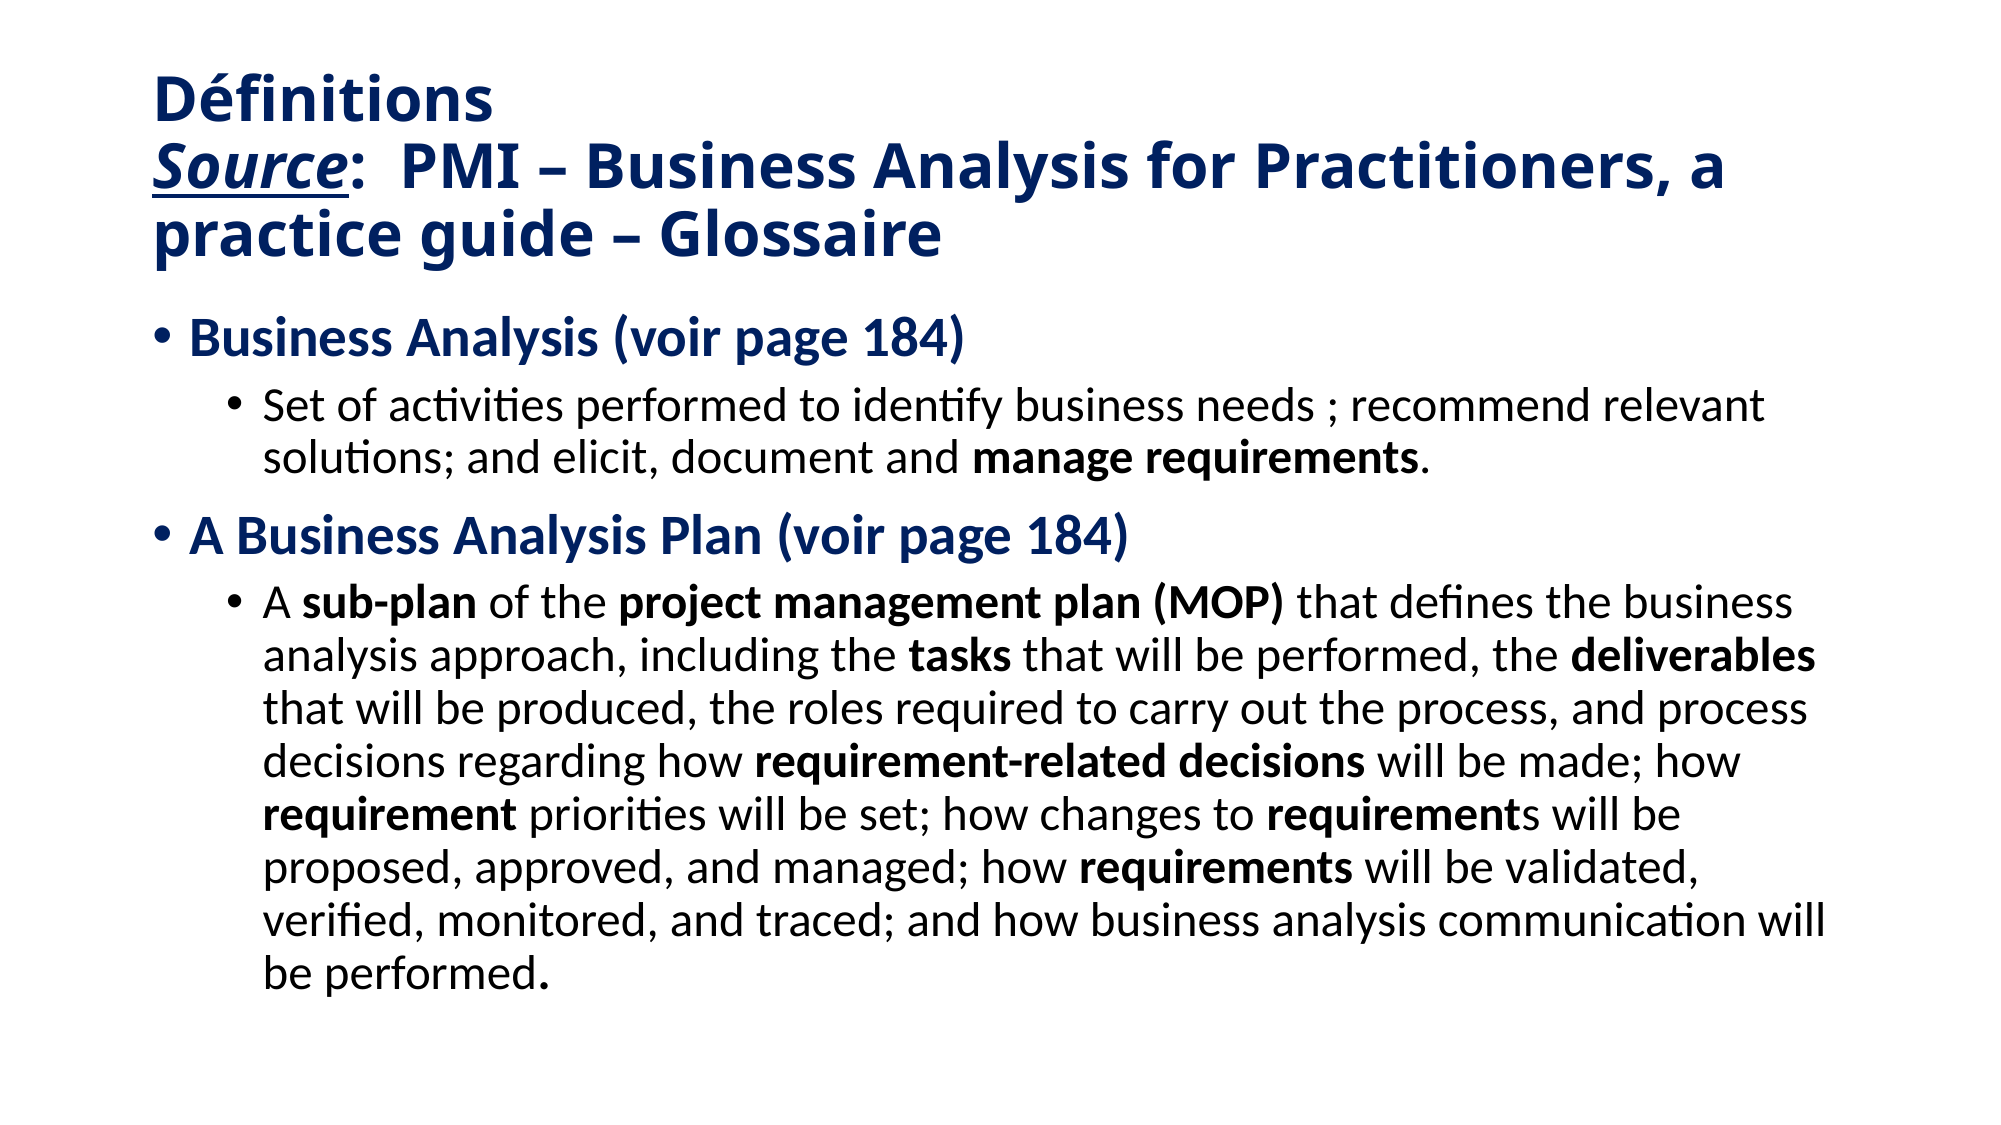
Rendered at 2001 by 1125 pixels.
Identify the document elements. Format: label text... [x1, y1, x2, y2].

list Business Analysis (voir page 184) Set of activities performed to identify business needs ; recommend relevant solutions; and elicit, document and manage requirements. A Business Analysis Plan (voir page 184) A sub-plan of the project management plan (MOP) that defines the business analysis approach, including the tasks that will be performed, the deliverables that will be produced, the roles required to carry out the process, and process decisions regarding how requirement-related decisions will be made; how requirement priorities will be set; how changes to requirements will be proposed, approved, and managed; how requirements will be validated, verified, monitored, and traced; and how business analysis communication will be performed. [137, 299, 1863, 1014]
title Définitions Source: PMI – Business Analysis for Practitioners, a practice guide – Glossaire [137, 59, 1863, 278]
